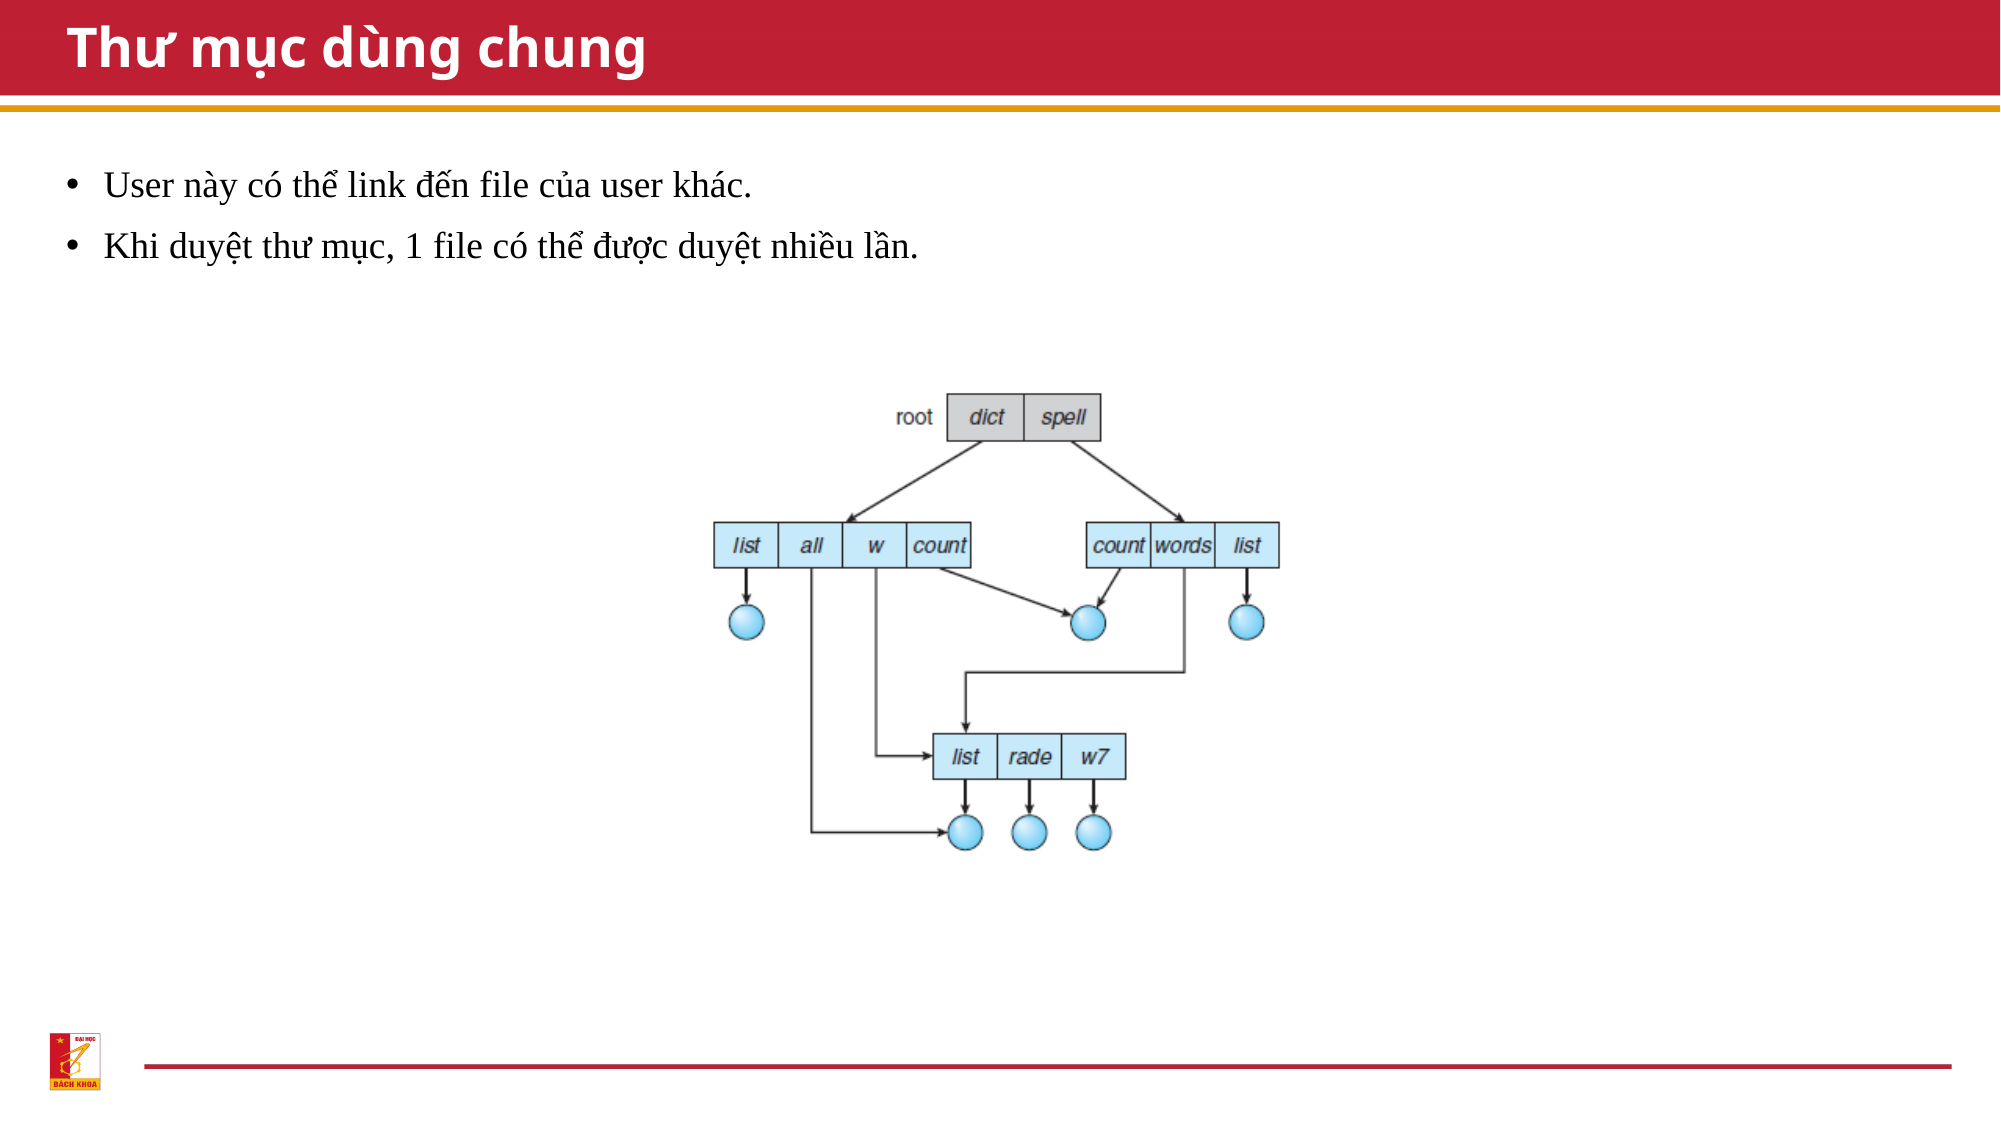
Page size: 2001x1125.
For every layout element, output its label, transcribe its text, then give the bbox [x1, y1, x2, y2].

list User này có thể link đến file của user khác. Khi duyệt thư mục, 1 file có thể được duyệt nhiều lần. [51, 157, 1949, 1000]
picture [0, 0, 2001, 1125]
title Thư mục dùng chung [51, 12, 1949, 87]
